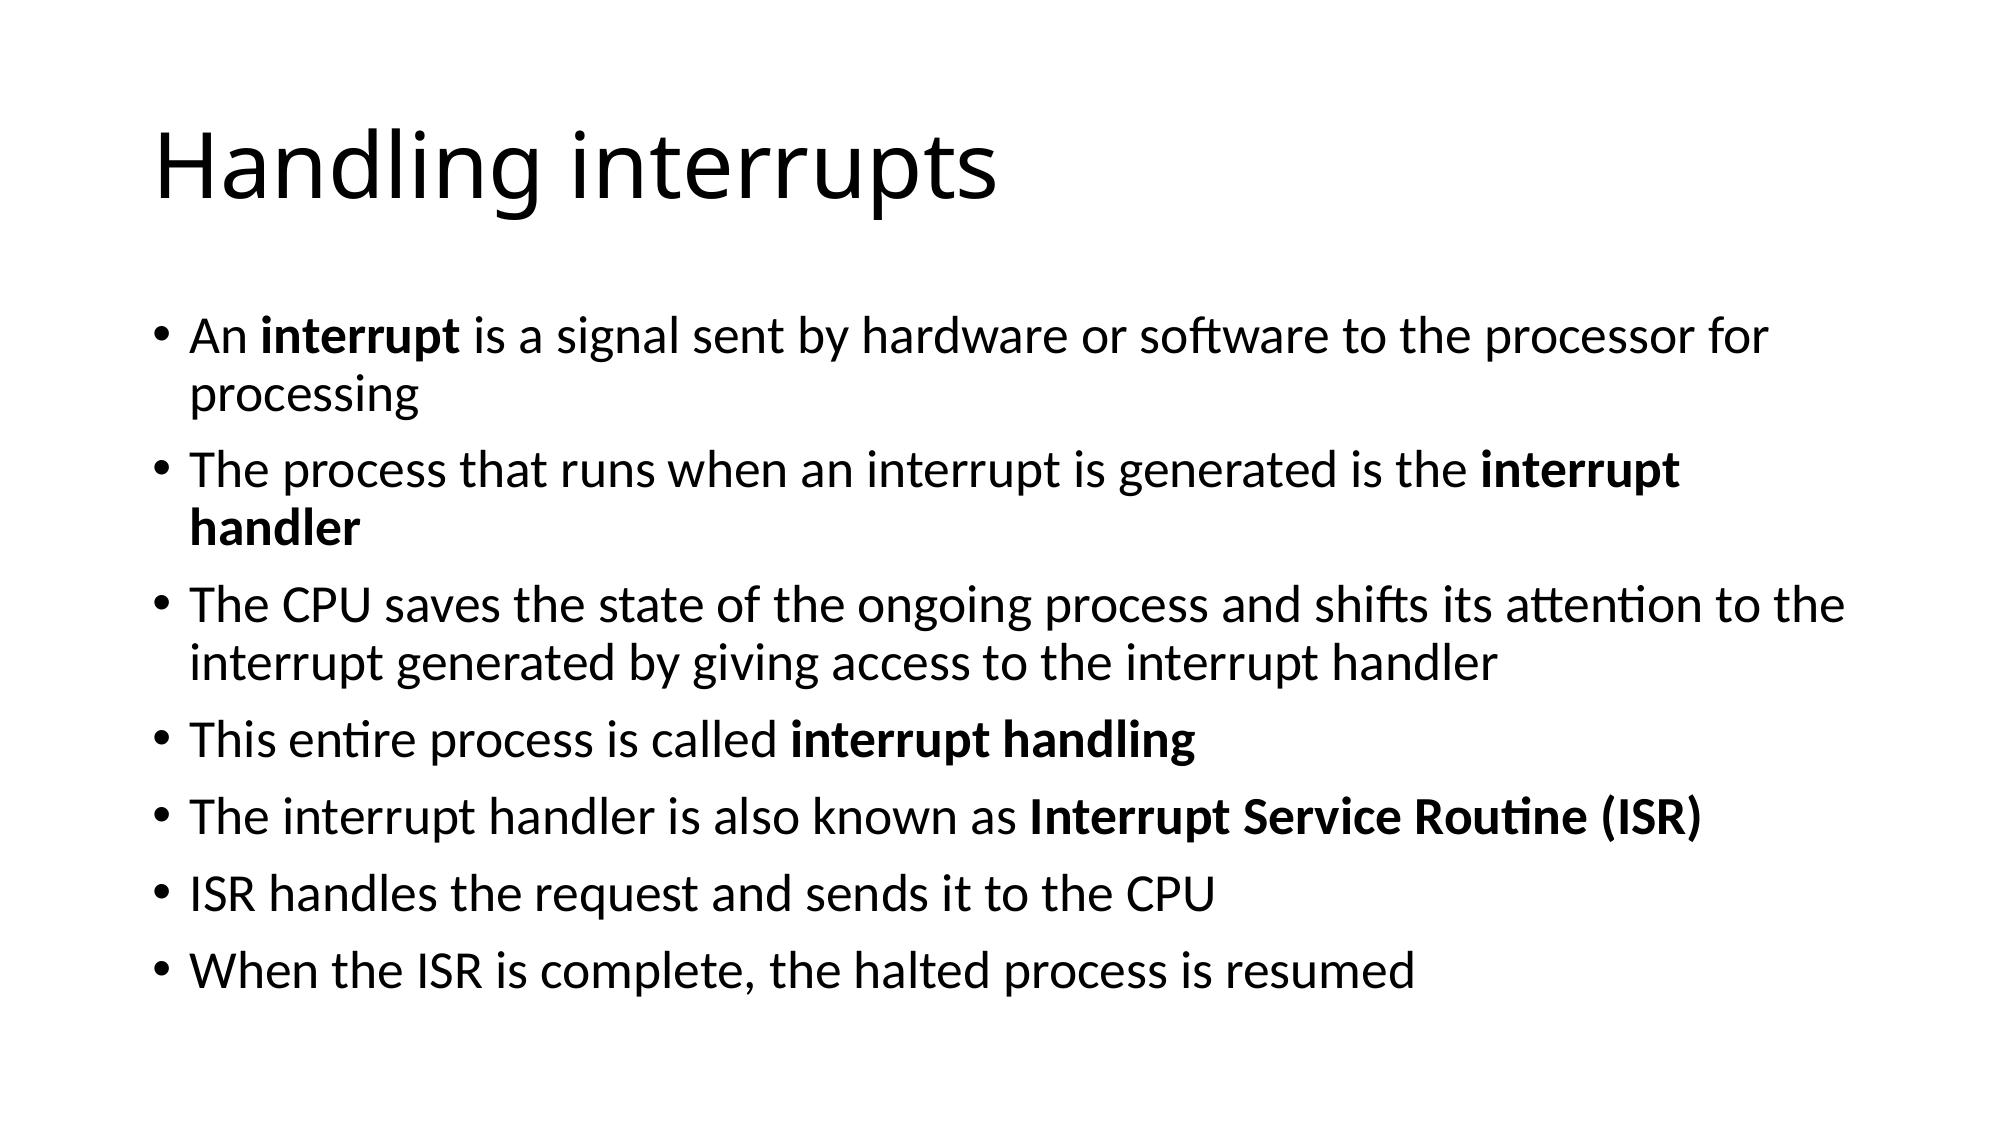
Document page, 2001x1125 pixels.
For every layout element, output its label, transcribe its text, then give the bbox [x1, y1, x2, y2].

list An interrupt is a signal sent by hardware or software to the processor for processing The process that runs when an interrupt is generated is the interrupt handler The CPU saves the state of the ongoing process and shifts its attention to the interrupt generated by giving access to the interrupt handler This entire process is called interrupt handling The interrupt handler is also known as Interrupt Service Routine (ISR) ISR handles the request and sends it to the CPU When the ISR is complete, the halted process is resumed [137, 299, 1863, 1014]
title Handling interrupts [137, 59, 1863, 278]
